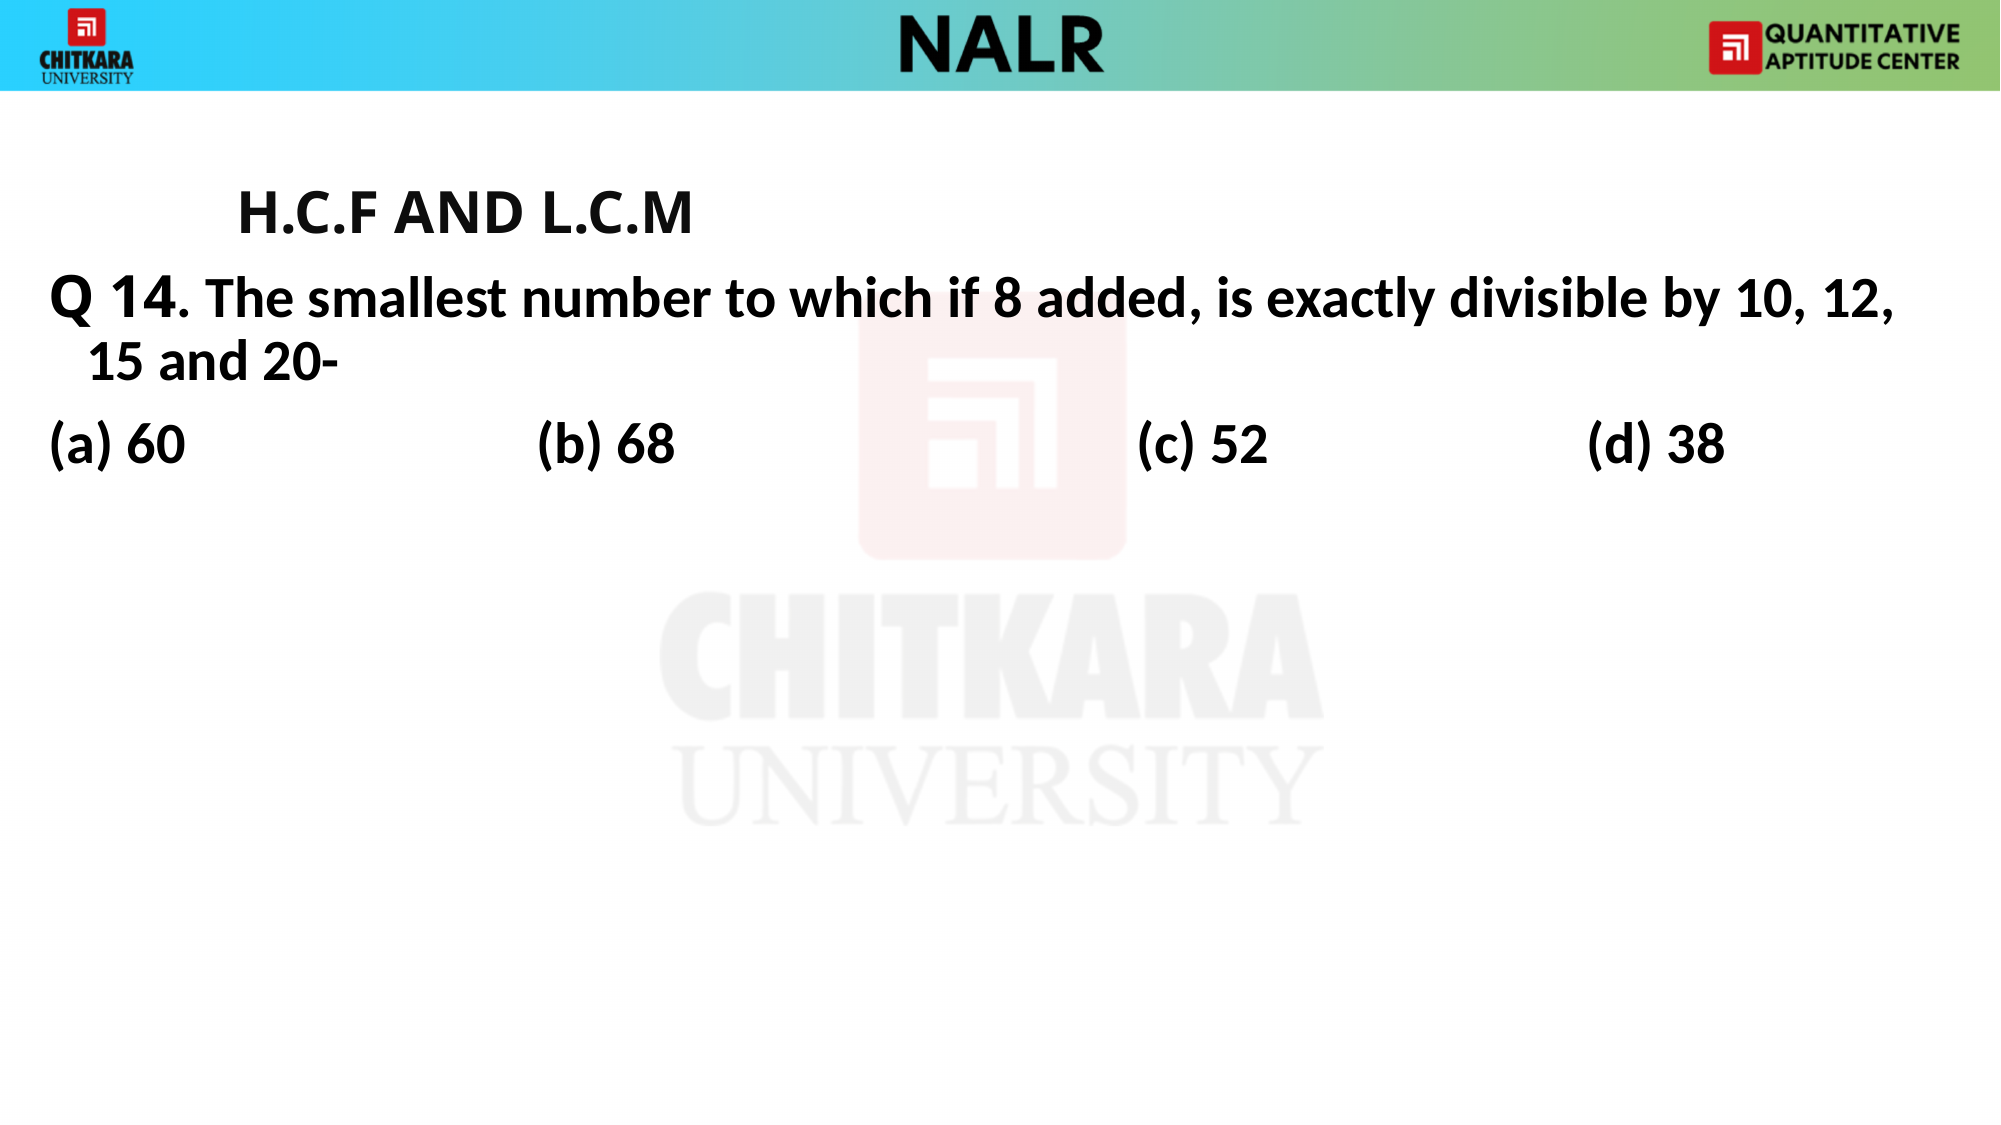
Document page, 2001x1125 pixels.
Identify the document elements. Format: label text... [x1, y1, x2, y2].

list H.C.F AND L.C.M Q 14. The smallest number to which if 8 added, is exactly divisible by 10, 12, 15 and 20- (a) 60 (b) 68 (c) 52 (d) 38 [33, 175, 1959, 1053]
title [41, 31, 1959, 142]
picture [0, 0, 2000, 1125]
